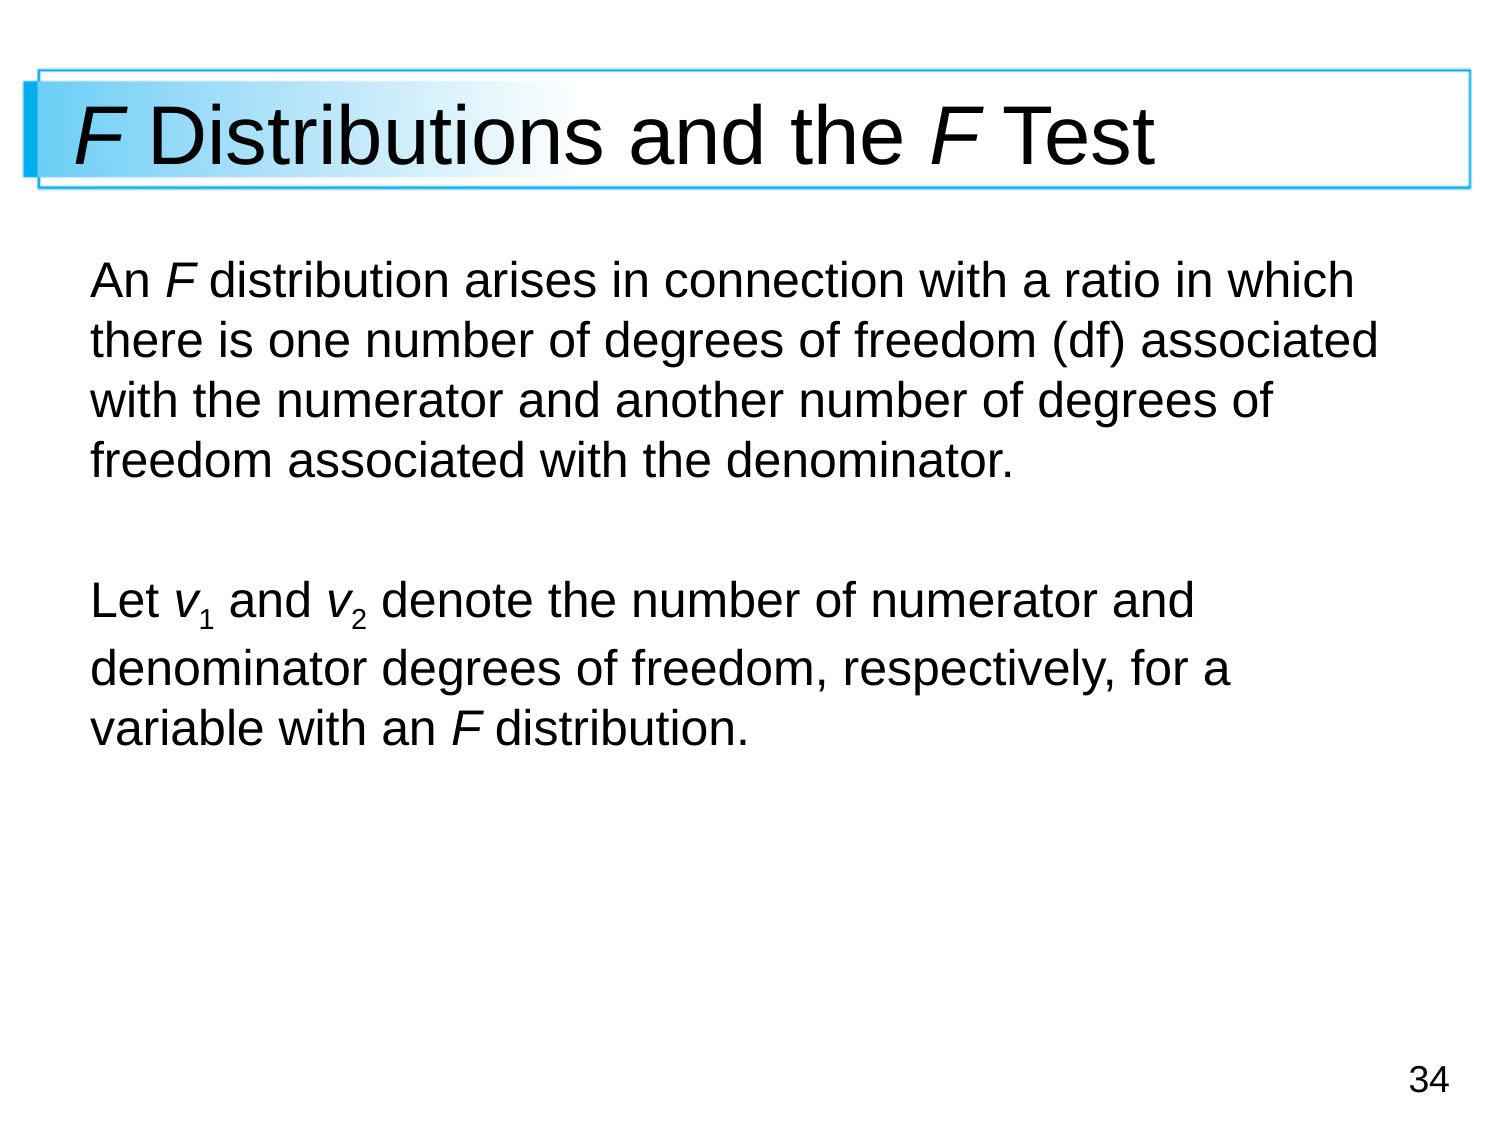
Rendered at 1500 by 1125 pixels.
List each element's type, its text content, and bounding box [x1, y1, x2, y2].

picture [1409, 62, 1476, 200]
list An F distribution arises in connection with a ratio in which there is one number of degrees of freedom (df) associated with the numerator and another number of degrees of freedom associated with the denominator. Let v1 and v2 denote the number of numerator and denominator degrees of freedom, respectively, for a variable with an F distribution. [75, 239, 1425, 1103]
picture [14, 62, 58, 200]
title F Distributions and the F Test [58, 37, 1409, 225]
